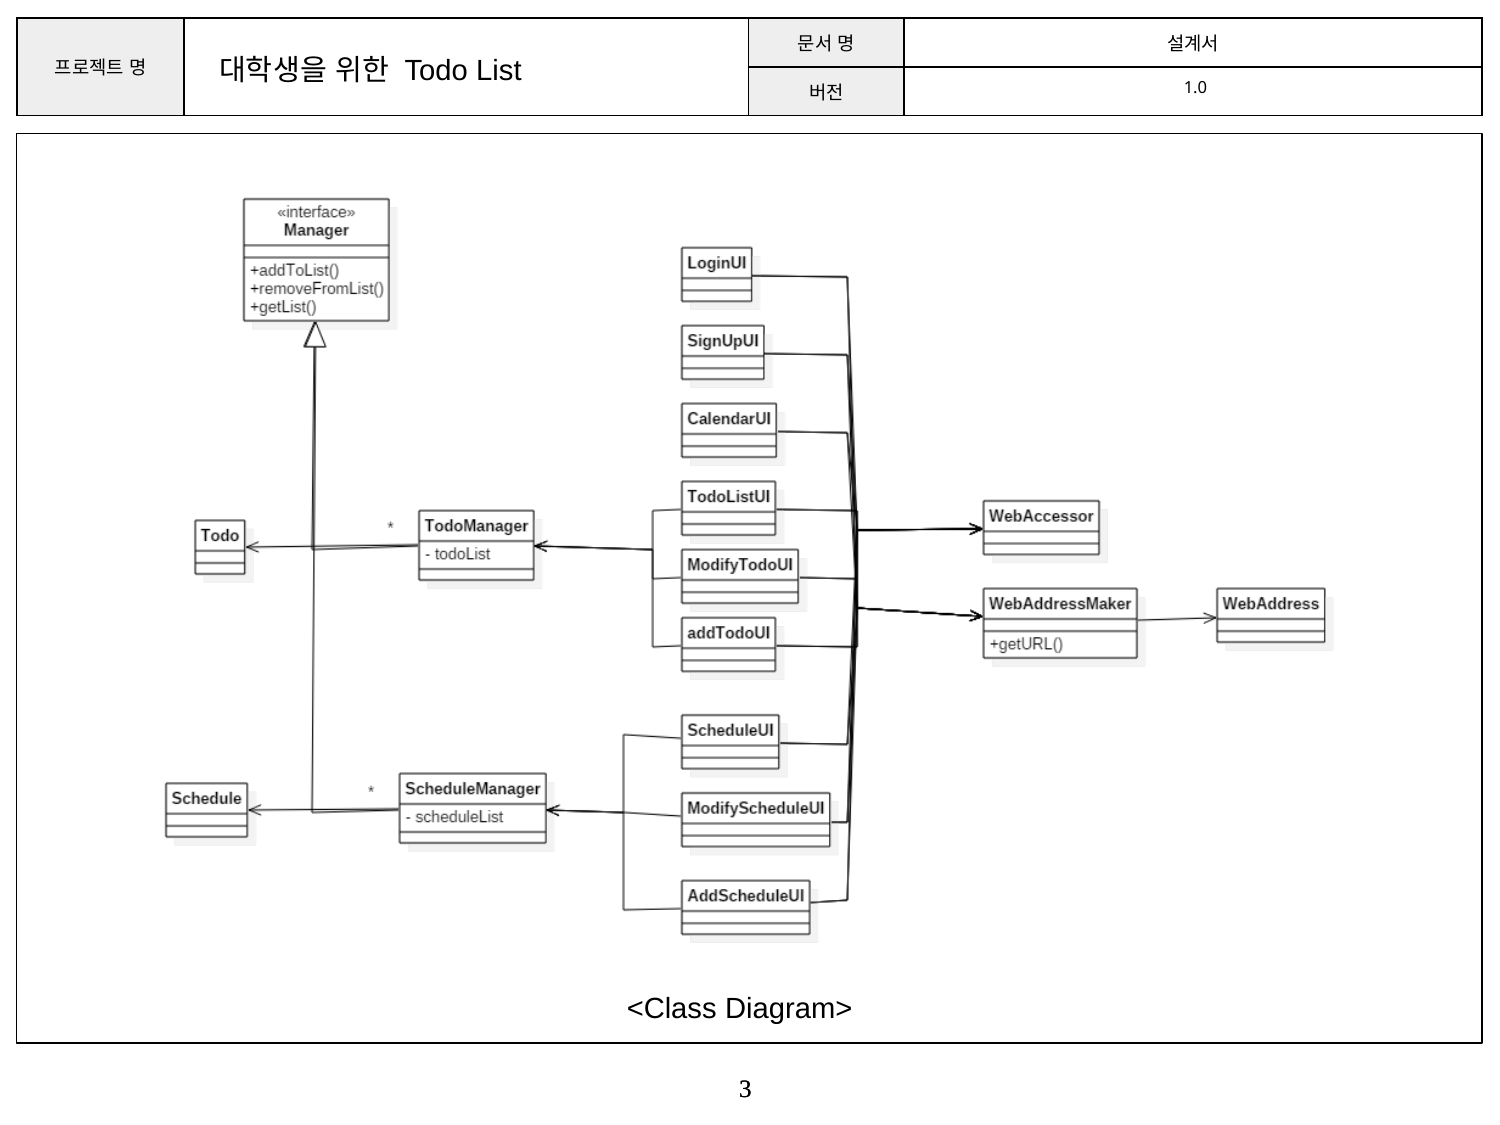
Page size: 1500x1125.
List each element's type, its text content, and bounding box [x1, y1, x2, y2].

picture [154, 186, 1373, 983]
text_box 대학생을 위한 Todo List [204, 44, 745, 95]
text_box 1.0 [1167, 68, 1240, 106]
text_box <Class Diagram> [612, 990, 916, 1032]
